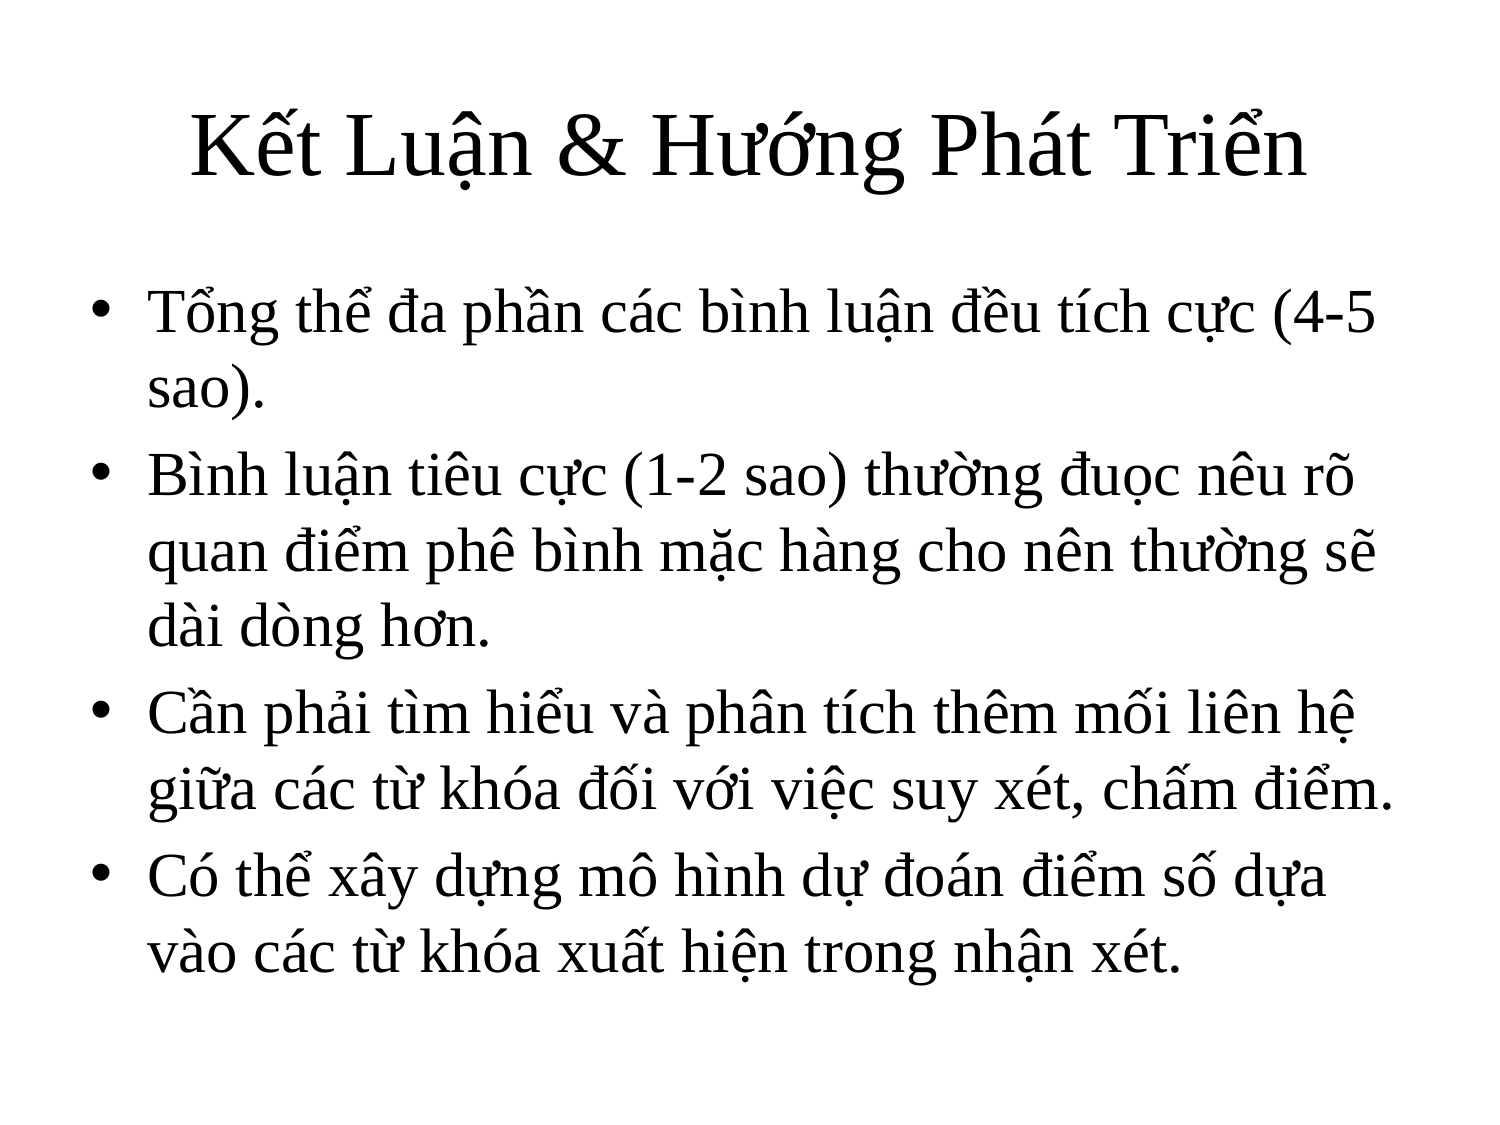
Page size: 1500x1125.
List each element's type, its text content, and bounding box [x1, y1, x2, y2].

title Kết Luận & Hướng Phát Triển [75, 45, 1425, 233]
list Tổng thể đa phần các bình luận đều tích cực (4-5 sao). Bình luận tiêu cực (1-2 sao) thường đuọc nêu rõ quan điểm phê bình mặc hàng cho nên thường sẽ dài dòng hơn. Cần phải tìm hiểu và phân tích thêm mối liên hệ giữa các từ khóa đối với việc suy xét, chấm điểm. Có thể xây dựng mô hình dự đoán điểm số dựa vào các từ khóa xuất hiện trong nhận xét. [75, 262, 1425, 1005]
